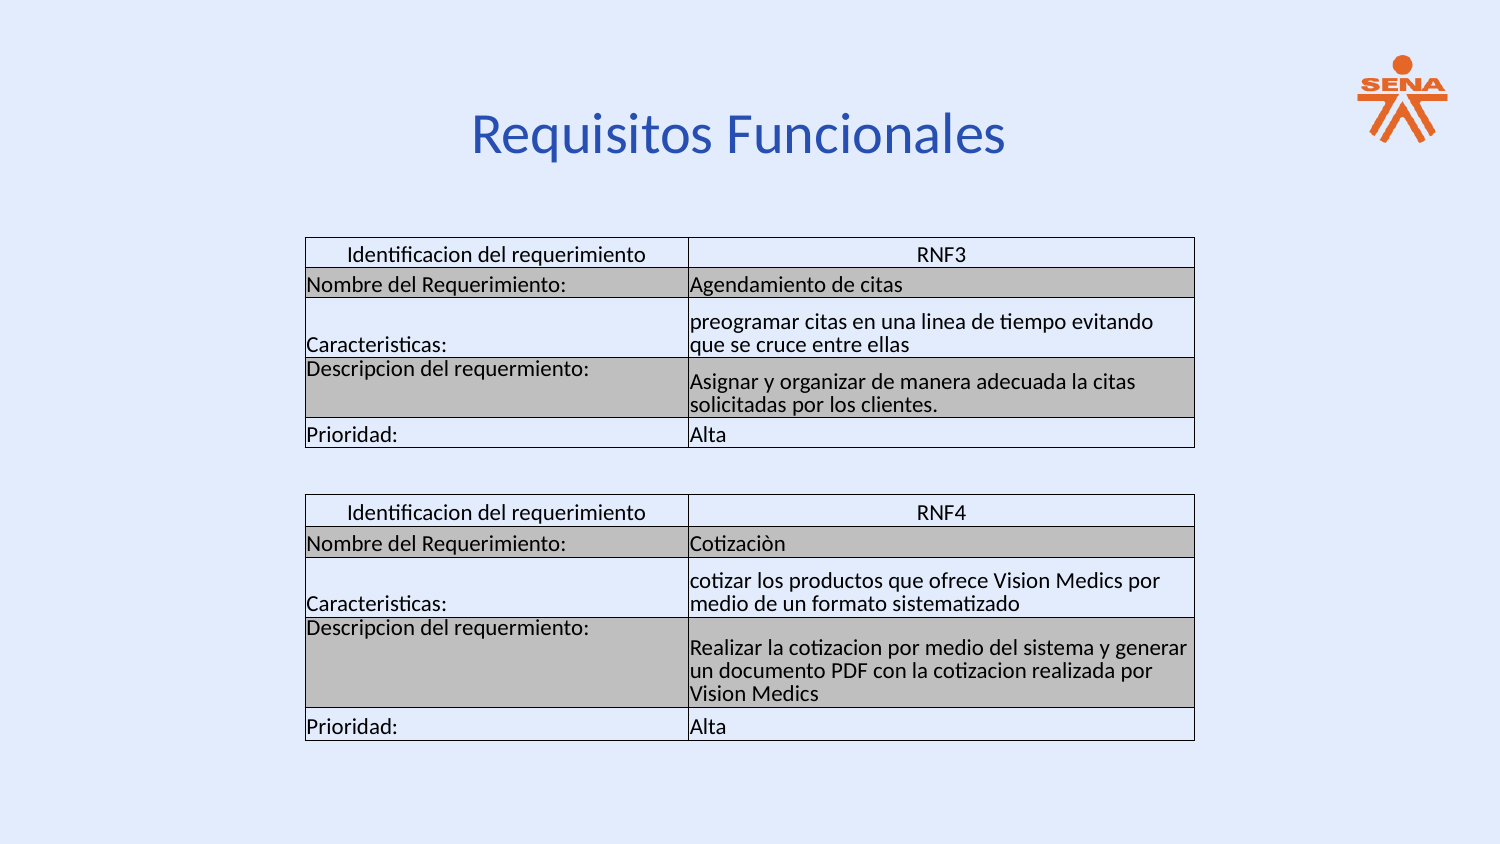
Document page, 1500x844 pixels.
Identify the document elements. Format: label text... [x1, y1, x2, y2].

table_cell Prioridad: [306, 708, 688, 740]
table_cell Descripcion del requermiento: [306, 358, 688, 417]
table_cell Alta [689, 708, 1194, 740]
table_cell Nombre del Requerimiento: [306, 268, 688, 297]
table_cell Realizar la cotizacion por medio del sistema y generar un documento PDF con la cotizacion realizada por Vision Medics [689, 618, 1194, 707]
table_cell Nombre del Requerimiento: [306, 527, 688, 557]
table_cell Cotizaciòn [689, 527, 1194, 557]
table_cell Caracteristicas: [306, 298, 688, 357]
table_header Identificacion del requerimiento [306, 238, 688, 267]
table_header RNF3 [689, 238, 1194, 267]
table_cell Agendamiento de citas [689, 268, 1194, 297]
table_cell cotizar los productos que ofrece Vision Medics por medio de un formato sistematizado [689, 558, 1194, 617]
table_header Identificacion del requerimiento [306, 495, 688, 526]
table_cell Alta [689, 418, 1194, 447]
text_box Requisitos Funcionales [456, 87, 1030, 173]
table_cell Descripcion del requermiento: [306, 618, 688, 707]
table_cell preogramar citas en una linea de tiempo evitando que se cruce entre ellas [689, 298, 1194, 357]
picture [0, 0, 1500, 844]
table_header RNF4 [689, 495, 1194, 526]
table_cell Asignar y organizar de manera adecuada la citas solicitadas por los clientes. [689, 358, 1194, 417]
table_cell Caracteristicas: [306, 558, 688, 617]
table_cell Prioridad: [306, 418, 688, 447]
